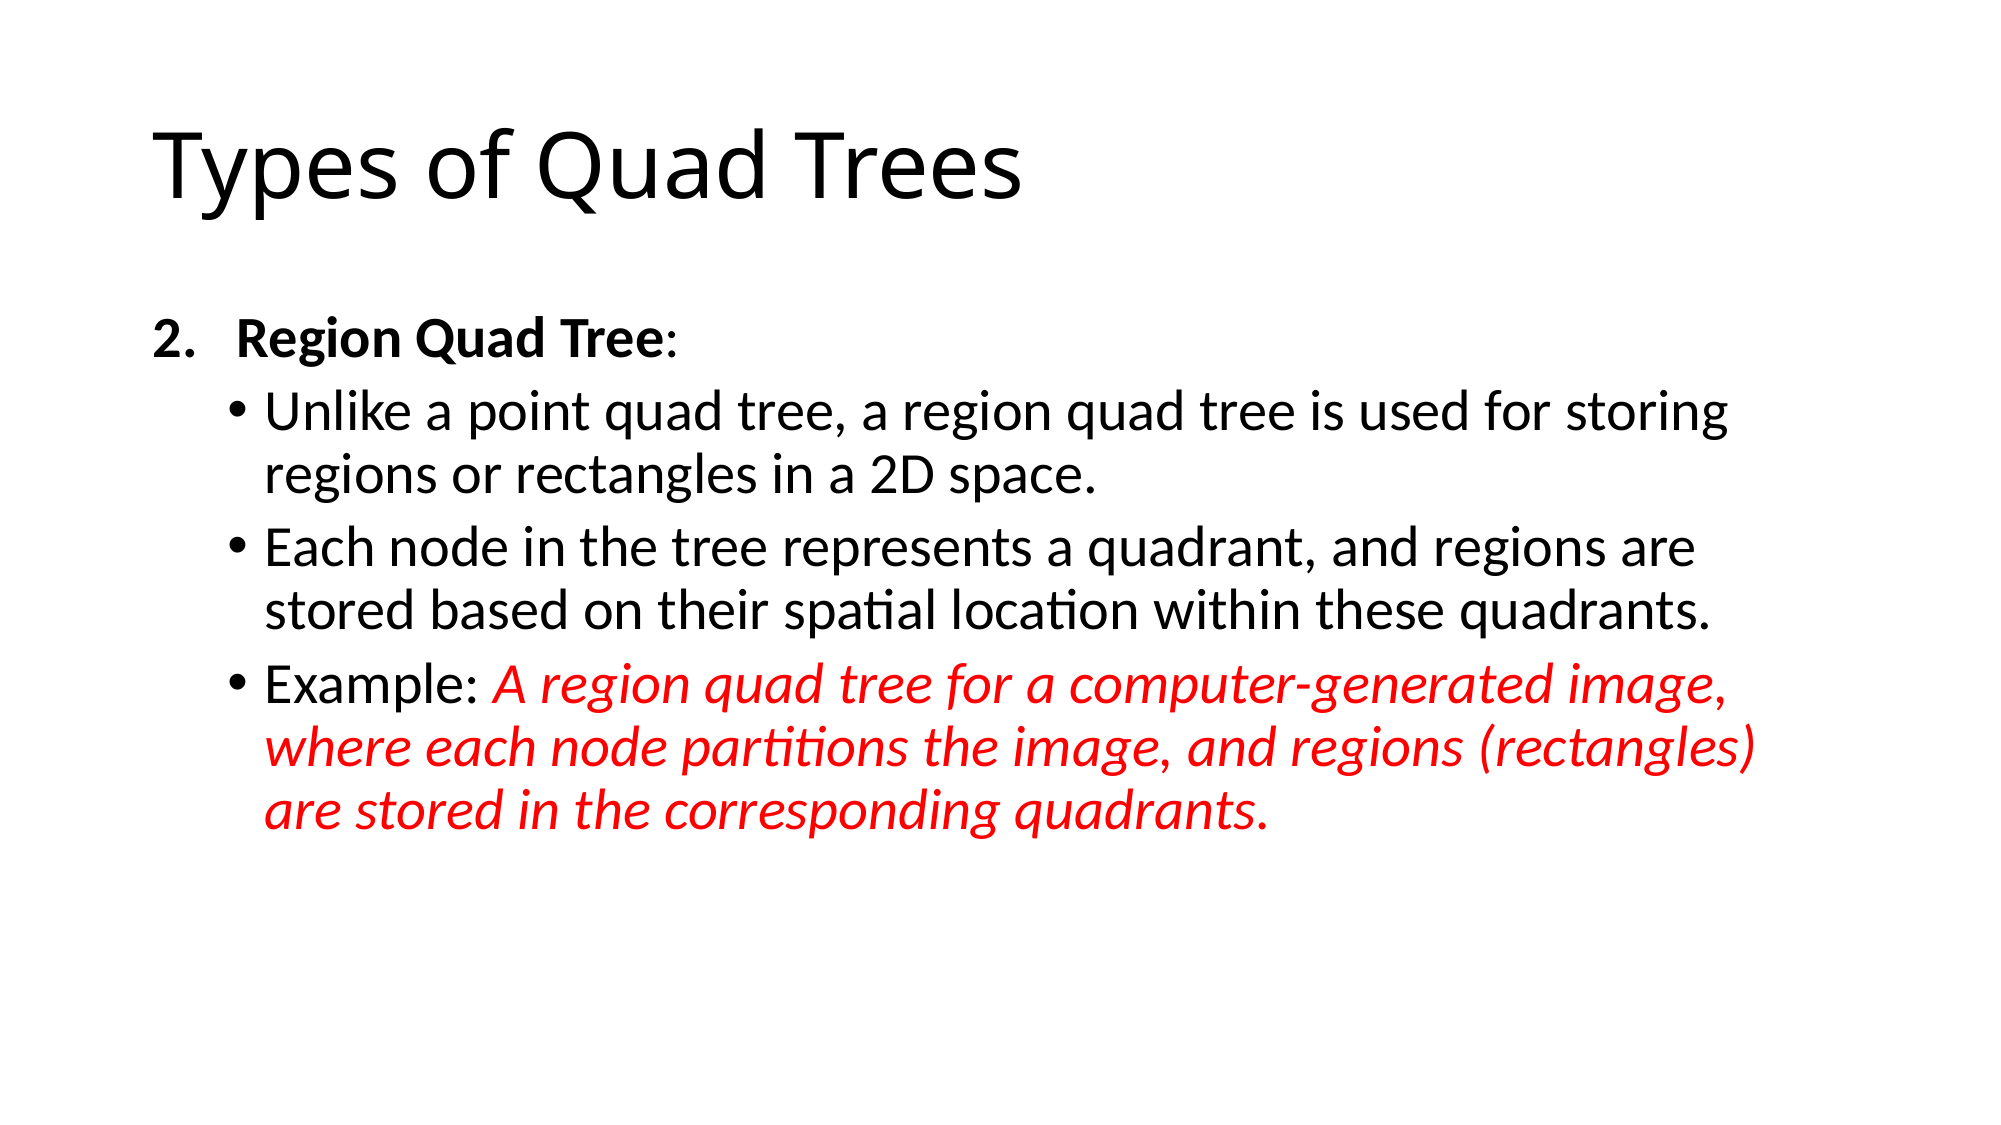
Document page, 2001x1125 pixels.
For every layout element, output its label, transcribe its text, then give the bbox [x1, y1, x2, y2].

title Types of Quad Trees [137, 59, 1863, 278]
list Region Quad Tree: Unlike a point quad tree, a region quad tree is used for storing regions or rectangles in a 2D space. Each node in the tree represents a quadrant, and regions are stored based on their spatial location within these quadrants. Example: A region quad tree for a computer-generated image, where each node partitions the image, and regions (rectangles) are stored in the corresponding quadrants. [137, 299, 1863, 1014]
